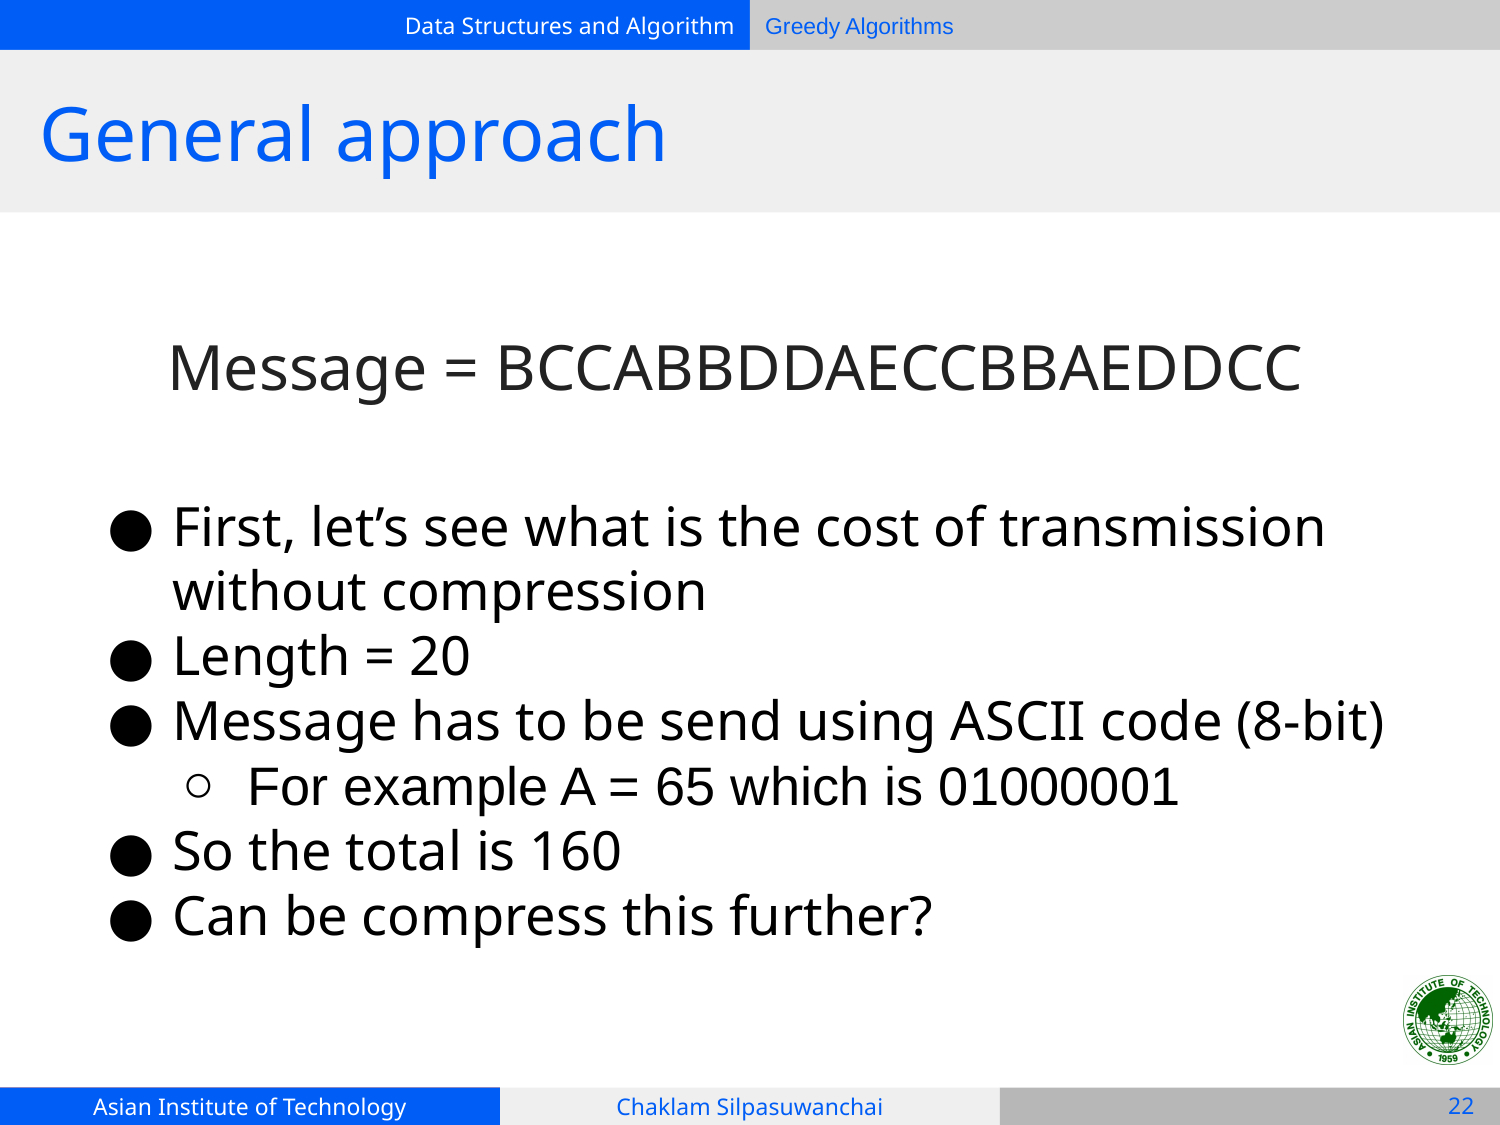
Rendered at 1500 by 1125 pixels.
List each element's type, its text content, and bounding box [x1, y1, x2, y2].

picture [1403, 975, 1493, 1065]
title First, let’s see what is the cost of transmission without compression Length = 20 Message has to be send using ASCII code (8-bit) For example A = 65 which is 01000001 So the total is 160 Can be compress this further? [82, 465, 1480, 974]
title General approach [24, 50, 1475, 213]
list Message = BCCABBDDAECCBBAEDDCC [51, 313, 1421, 466]
slide_number ‹#› [1422, 1088, 1500, 1125]
